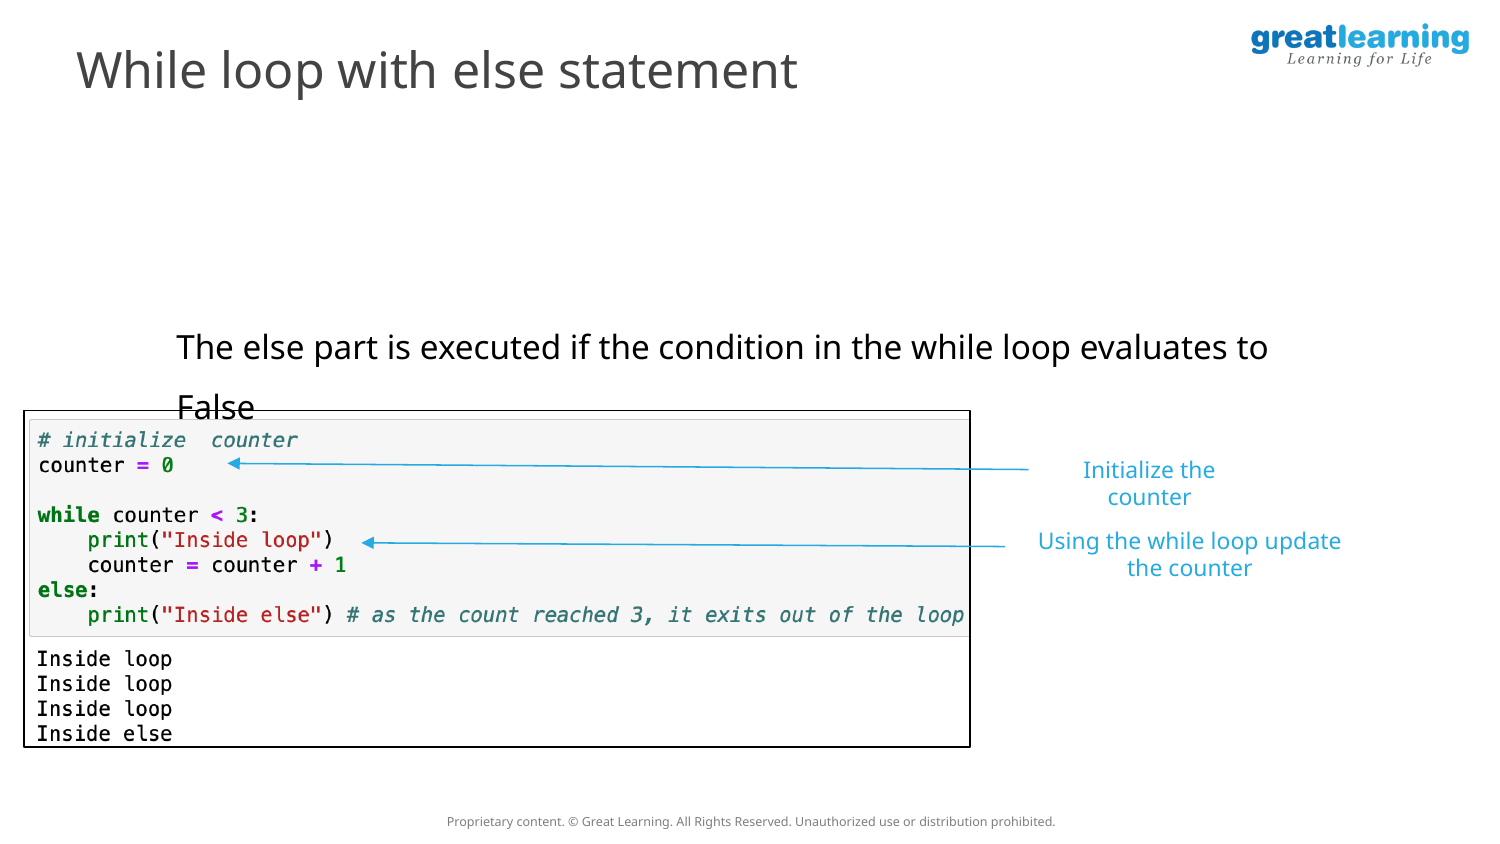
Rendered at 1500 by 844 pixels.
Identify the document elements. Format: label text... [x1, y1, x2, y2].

picture [1335, 23, 1469, 67]
text_box The else part is executed if the condition in the while loop evaluates to False [161, 291, 1345, 382]
picture [24, 410, 970, 747]
text_box While loop with else statement [61, 23, 1335, 110]
text_box Using the while loop update the counter [1005, 511, 1375, 582]
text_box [361, 542, 1006, 547]
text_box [227, 463, 1029, 470]
text_box Initialize the counter [1028, 440, 1271, 499]
